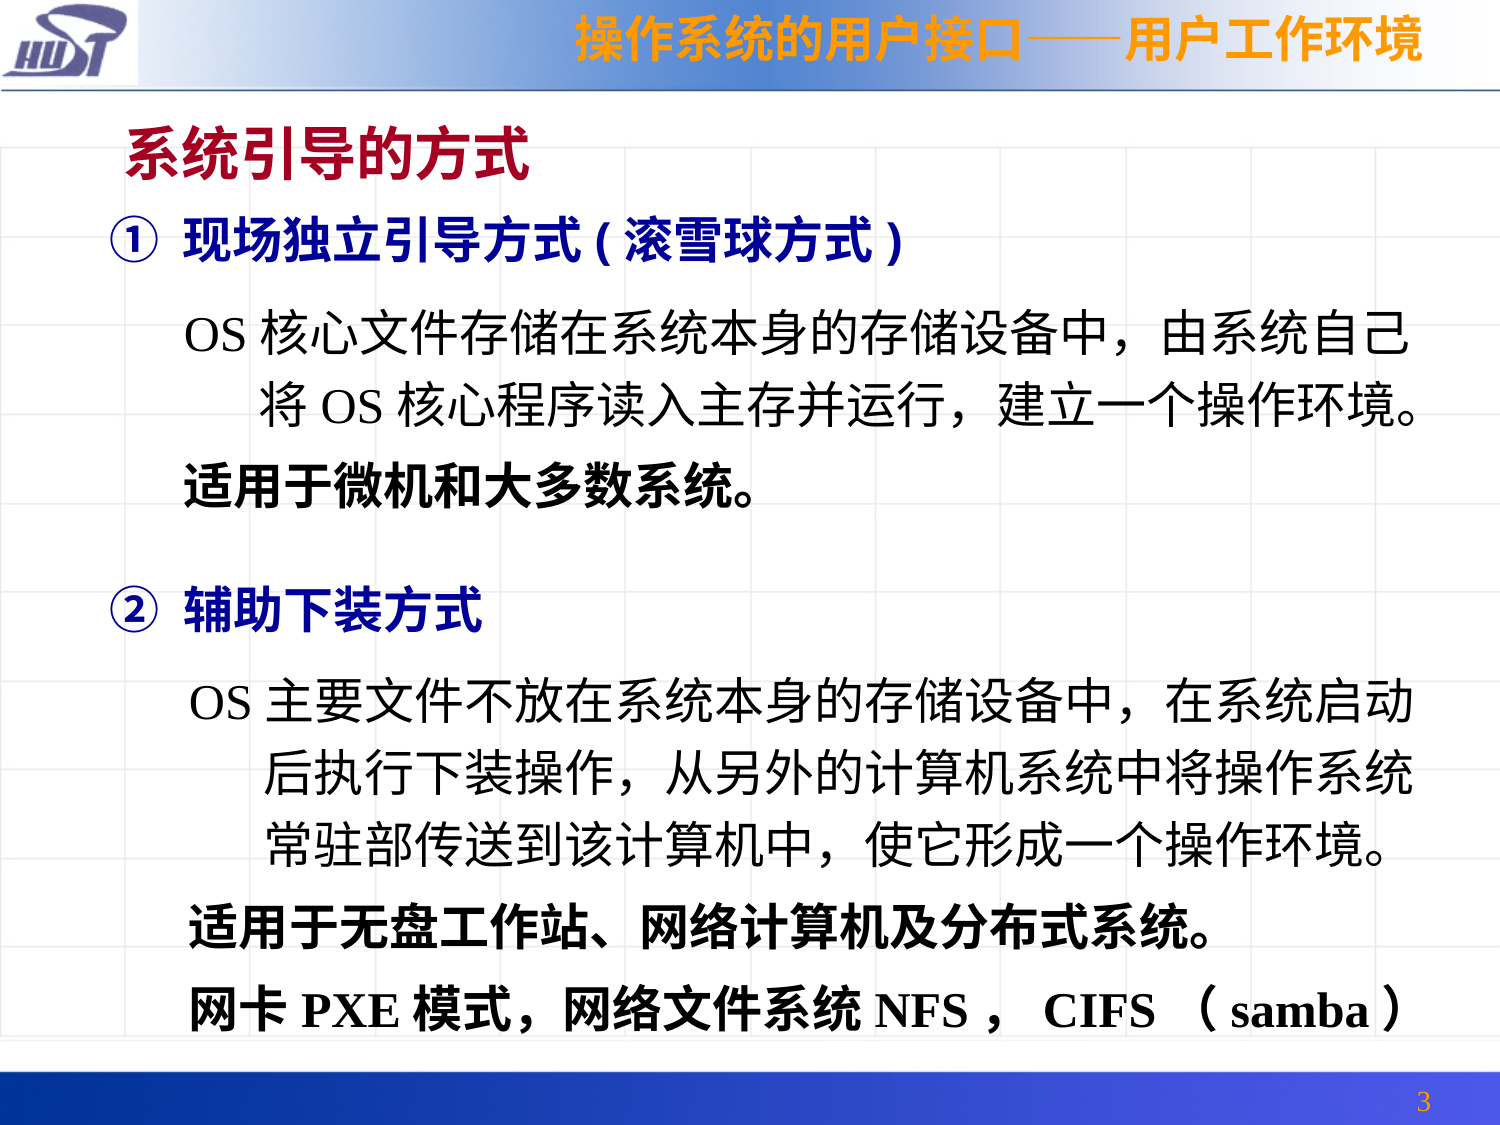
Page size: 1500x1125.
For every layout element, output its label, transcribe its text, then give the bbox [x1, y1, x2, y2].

text_box OS主要文件不放在系统本身的存储设备中，在系统启动后执行下装操作，从另外的计算机系统中将操作系统常驻部传送到该计算机中，使它形成一个操作环境。 适用于无盘工作站、网络计算机及分布式系统。 网卡PXE模式，网络文件系统NFS，CIFS（samba） [99, 650, 1453, 1045]
text_box 3 [1393, 1067, 1455, 1125]
text_box 系统引导的方式 [108, 88, 998, 195]
text_box 操作系统的用户接口——用户工作环境 [62, 6, 1440, 76]
text_box OS核心文件存储在系统本身的存储设备中，由系统自己将OS核心程序读入主存并运行，建立一个操作环境。 适用于微机和大多数系统。 [93, 281, 1449, 523]
picture [0, 0, 1500, 1125]
text_box ② 辅助下装方式 [20, 553, 930, 647]
text_box ① 现场独立引导方式(滚雪球方式) [19, 182, 930, 276]
